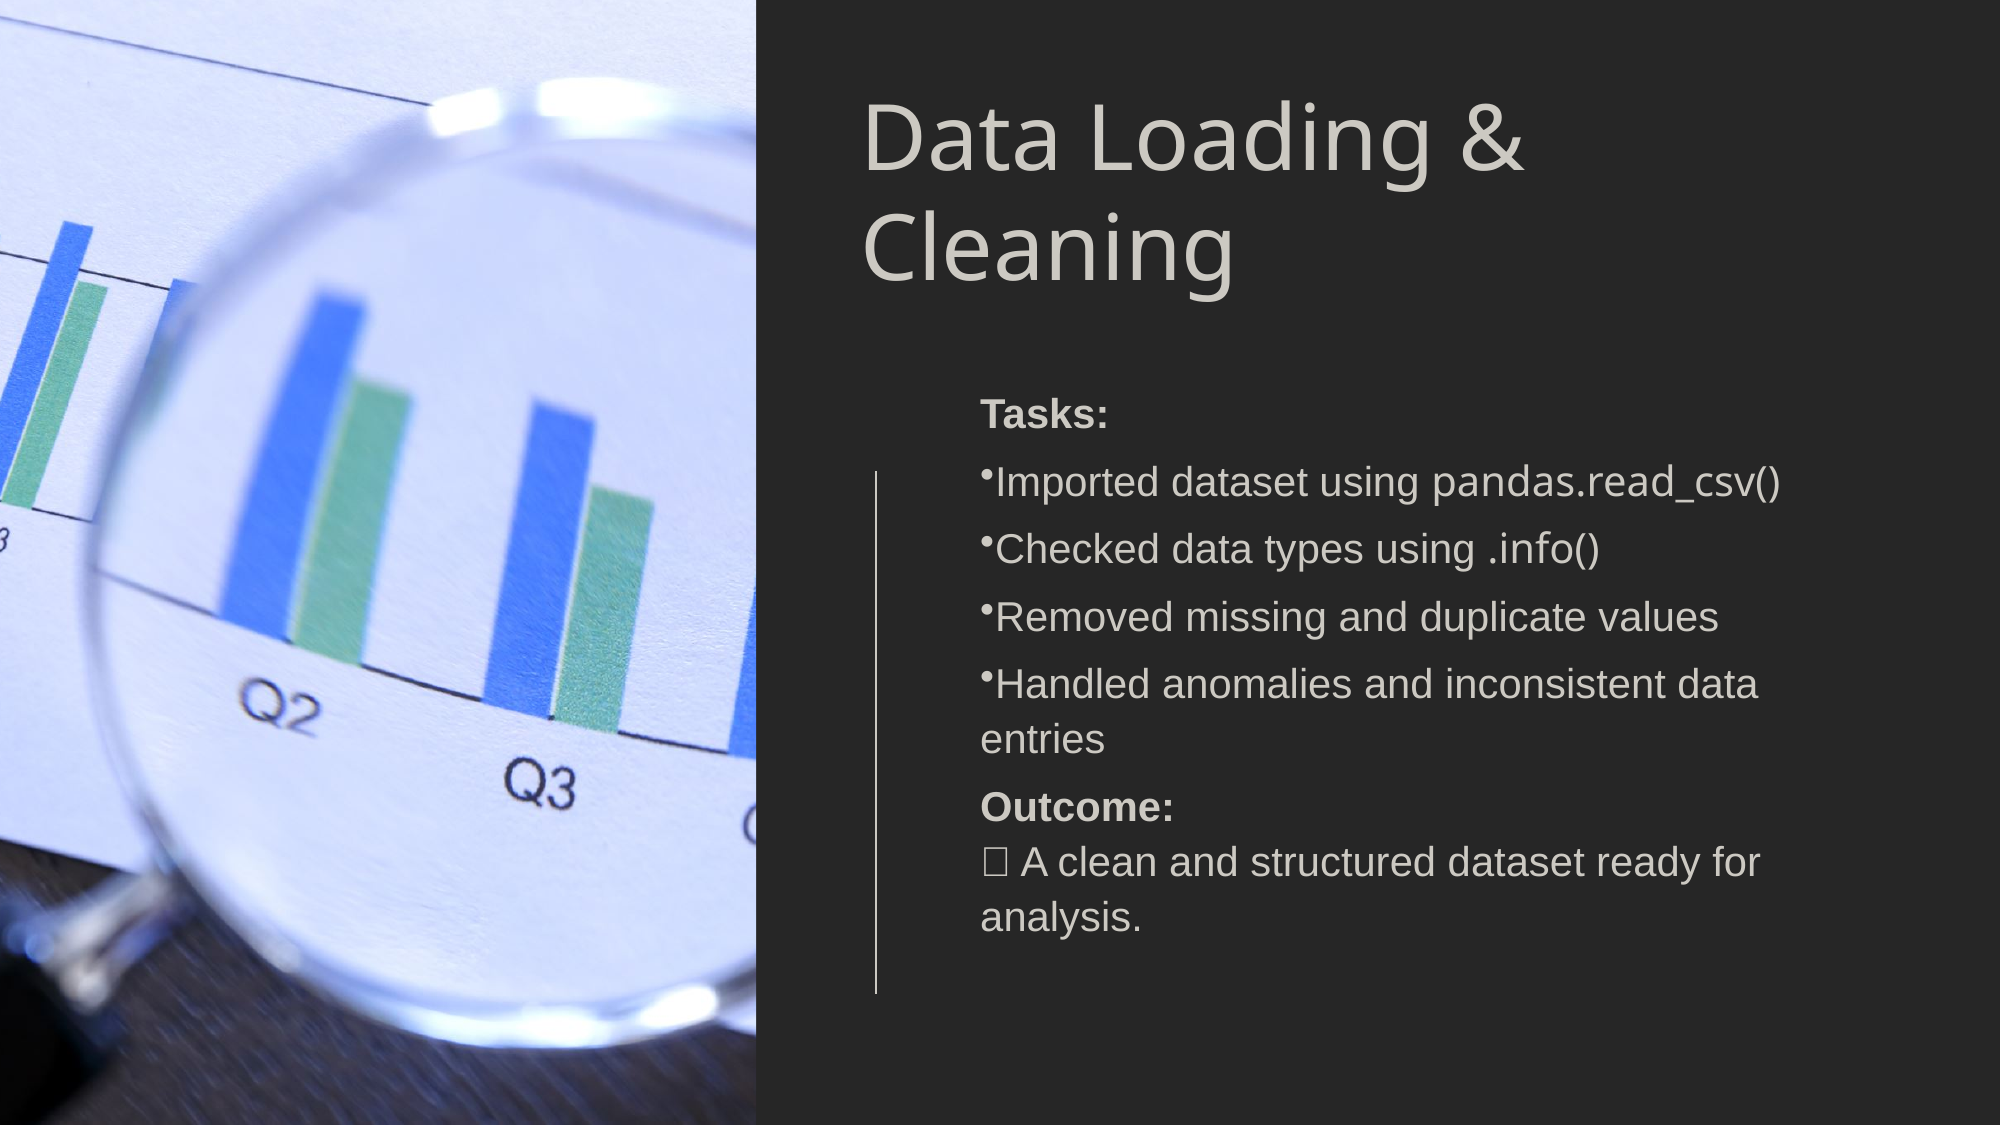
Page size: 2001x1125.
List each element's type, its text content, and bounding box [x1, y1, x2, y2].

picture [0, 0, 757, 1125]
title Data Loading & Cleaning [845, 50, 1850, 307]
text_box [757, 0, 2000, 1125]
list Tasks: Imported dataset using pandas.read_csv() Checked data types using .info() Removed missing and duplicate values Handled anomalies and inconsistent data entries Outcome: ✅ A clean and structured dataset ready for analysis. [965, 374, 1836, 948]
